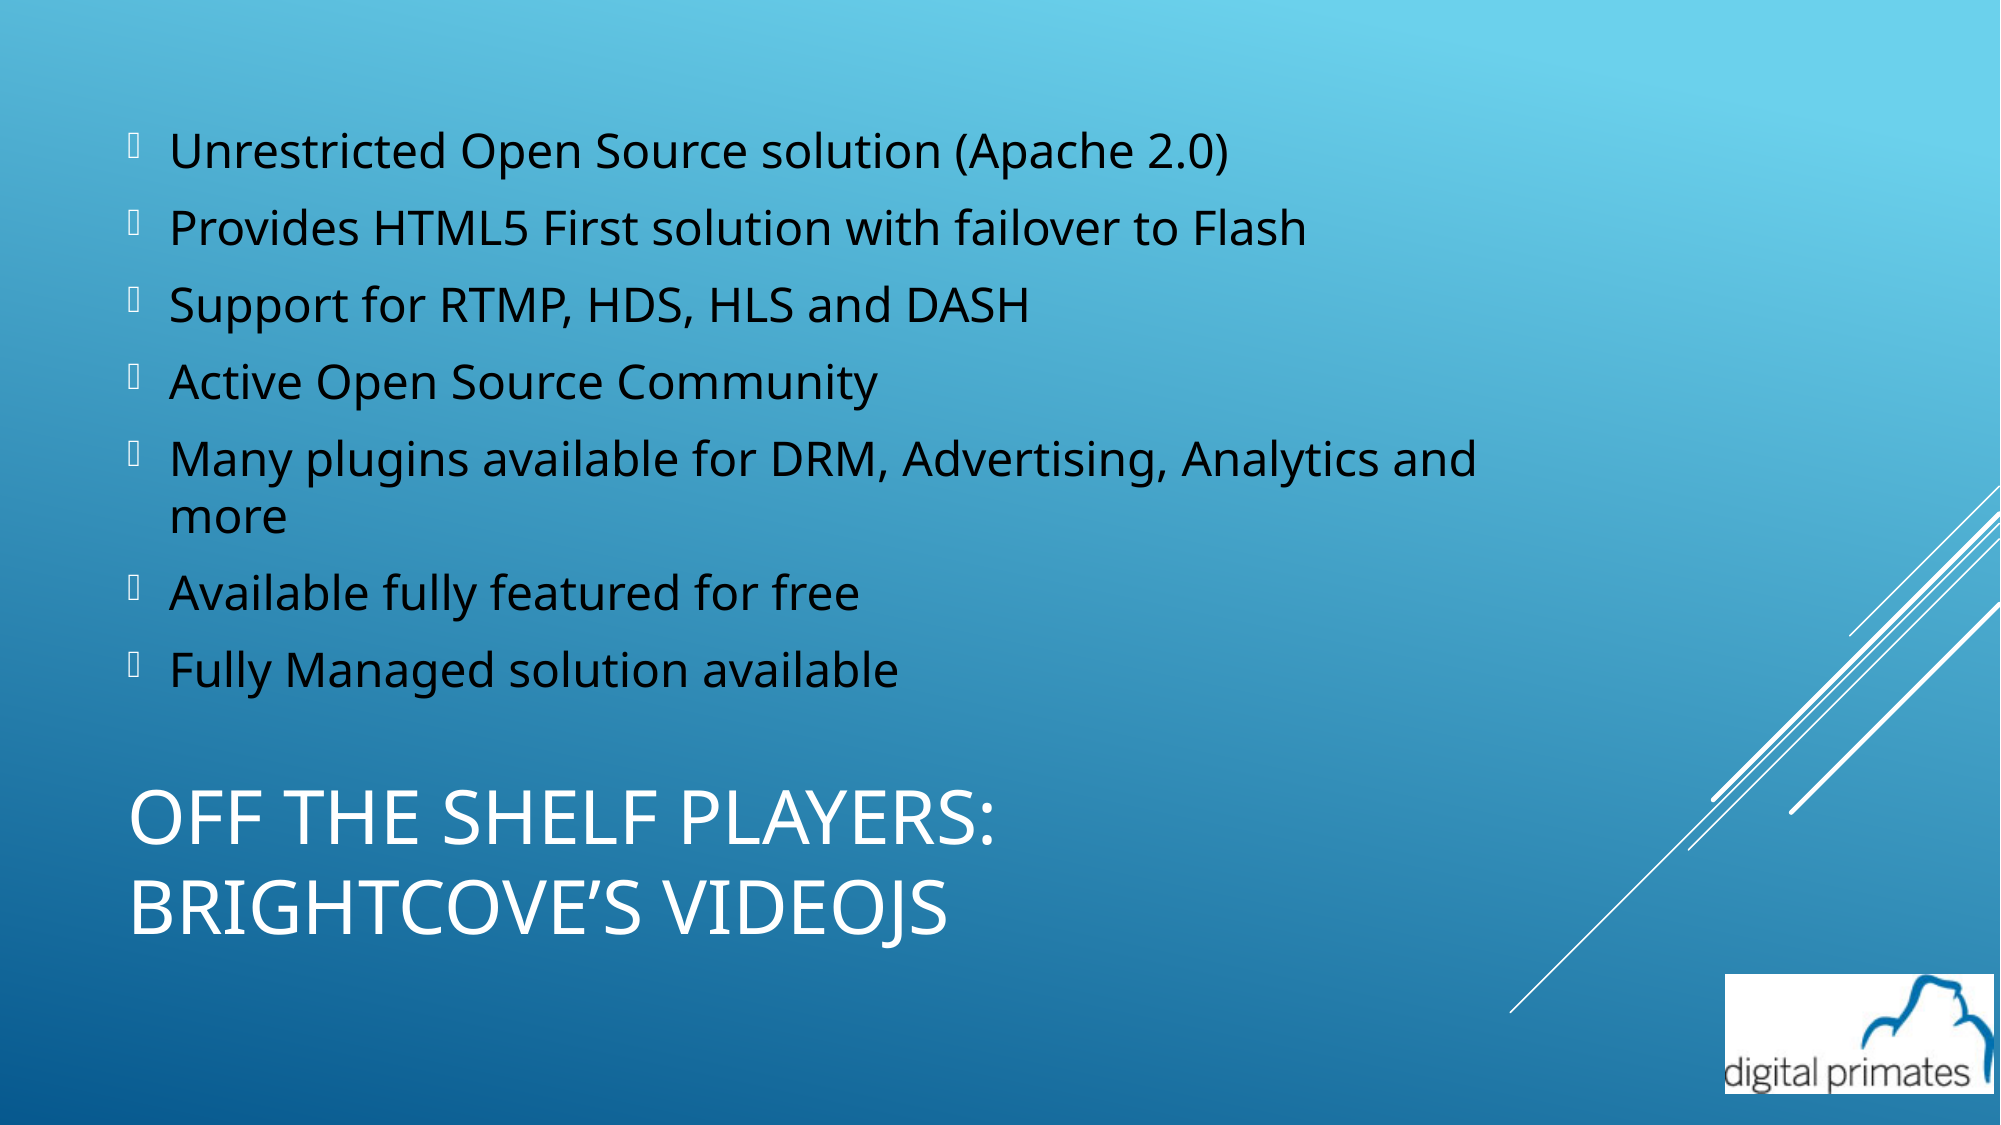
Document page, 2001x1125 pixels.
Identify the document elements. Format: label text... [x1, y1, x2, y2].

picture [1725, 974, 1994, 1094]
list Unrestricted Open Source solution (Apache 2.0) Provides HTML5 First solution with failover to Flash Support for RTMP, HDS, HLS and DASH Active Open Source Community Many plugins available for DRM, Advertising, Analytics and more Available fully featured for free Fully Managed solution available [112, 112, 1513, 706]
title Off the shelf Players: Brightcove’s videojs [112, 736, 1513, 984]
